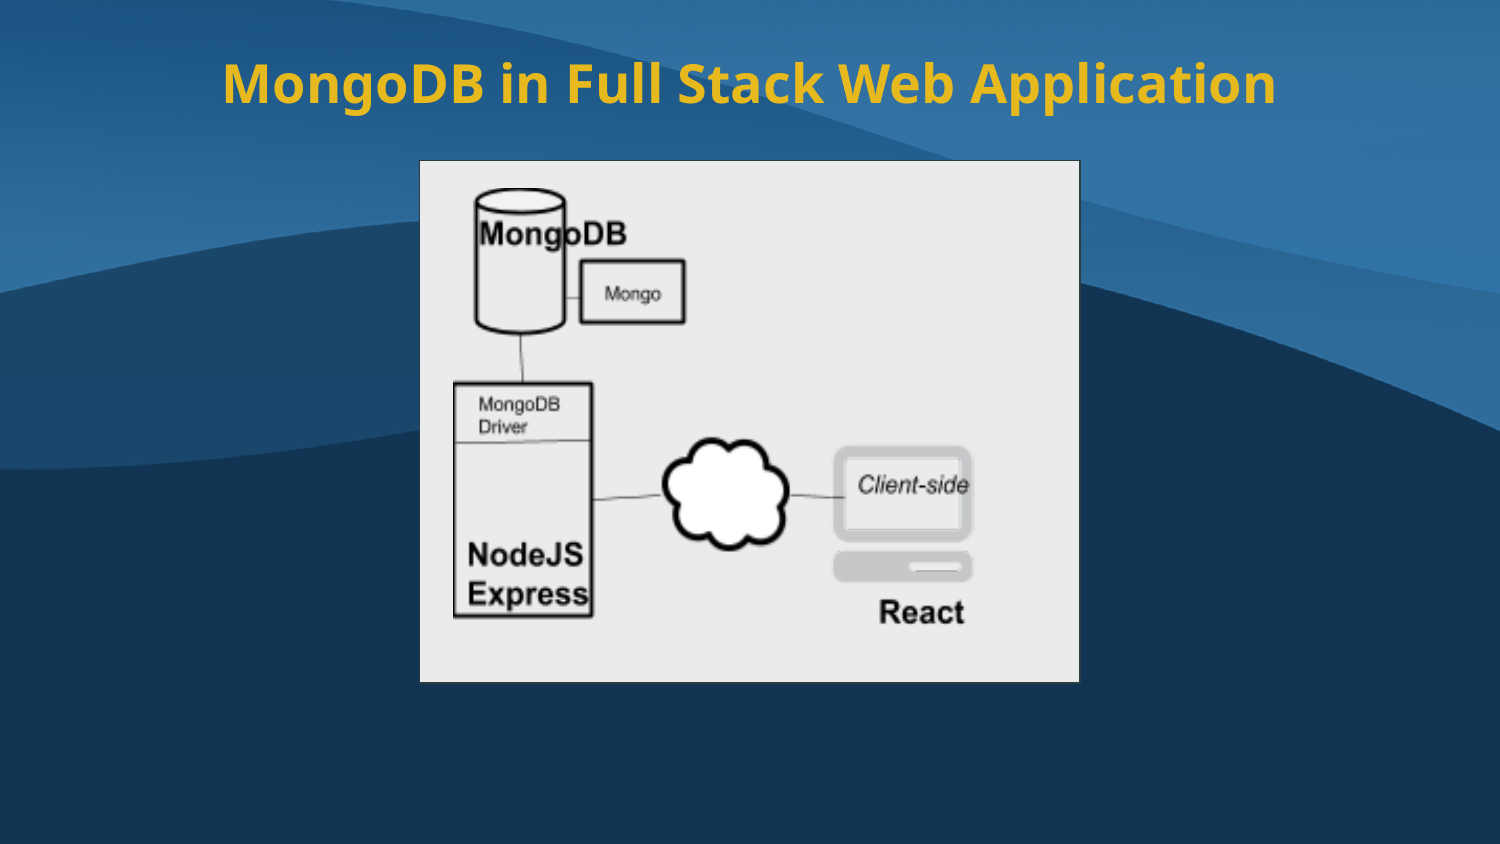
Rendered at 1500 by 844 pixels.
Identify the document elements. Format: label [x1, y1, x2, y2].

picture [0, 0, 1500, 844]
text_box [419, 160, 1081, 684]
